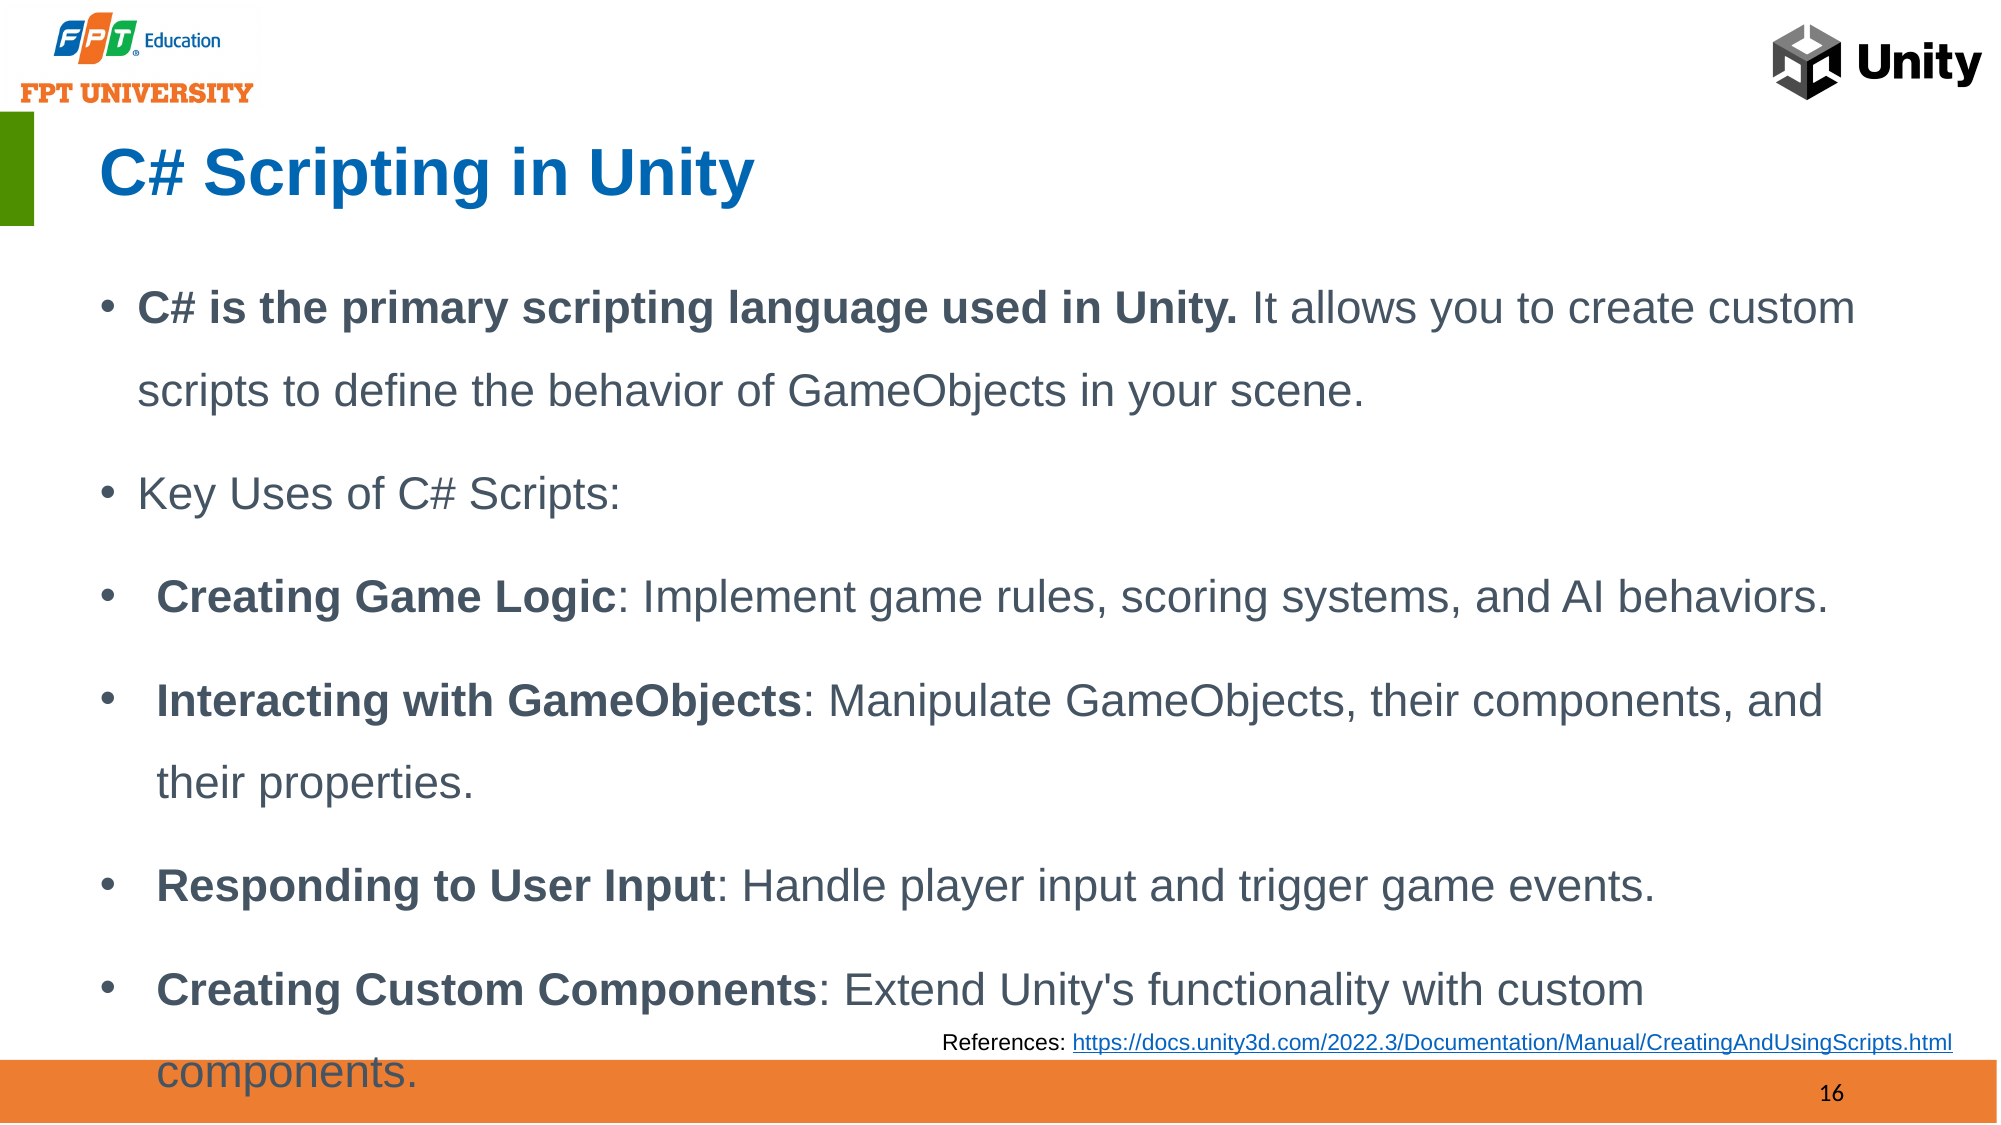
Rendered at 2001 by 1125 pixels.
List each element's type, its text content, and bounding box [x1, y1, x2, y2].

picture [1765, 0, 1991, 125]
title C# Scripting in Unity [99, 115, 1900, 233]
slide_number 16 [1412, 1063, 1860, 1121]
list C# is the primary scripting language used in Unity. It allows you to create custom scripts to define the behavior of GameObjects in your scene. Key Uses of C# Scripts: Creating Game Logic: Implement game rules, scoring systems, and AI behaviors. Interacting with GameObjects: Manipulate GameObjects, their components, and their properties. Responding to User Input: Handle player input and trigger game events. Creating Custom Components: Extend Unity's functionality with custom components. [99, 250, 1900, 954]
picture [4, 4, 262, 108]
text_box References: https://docs.unity3d.com/2022.3/Documentation/Manual/CreatingAndUsingScripts.html [927, 1020, 1978, 1063]
